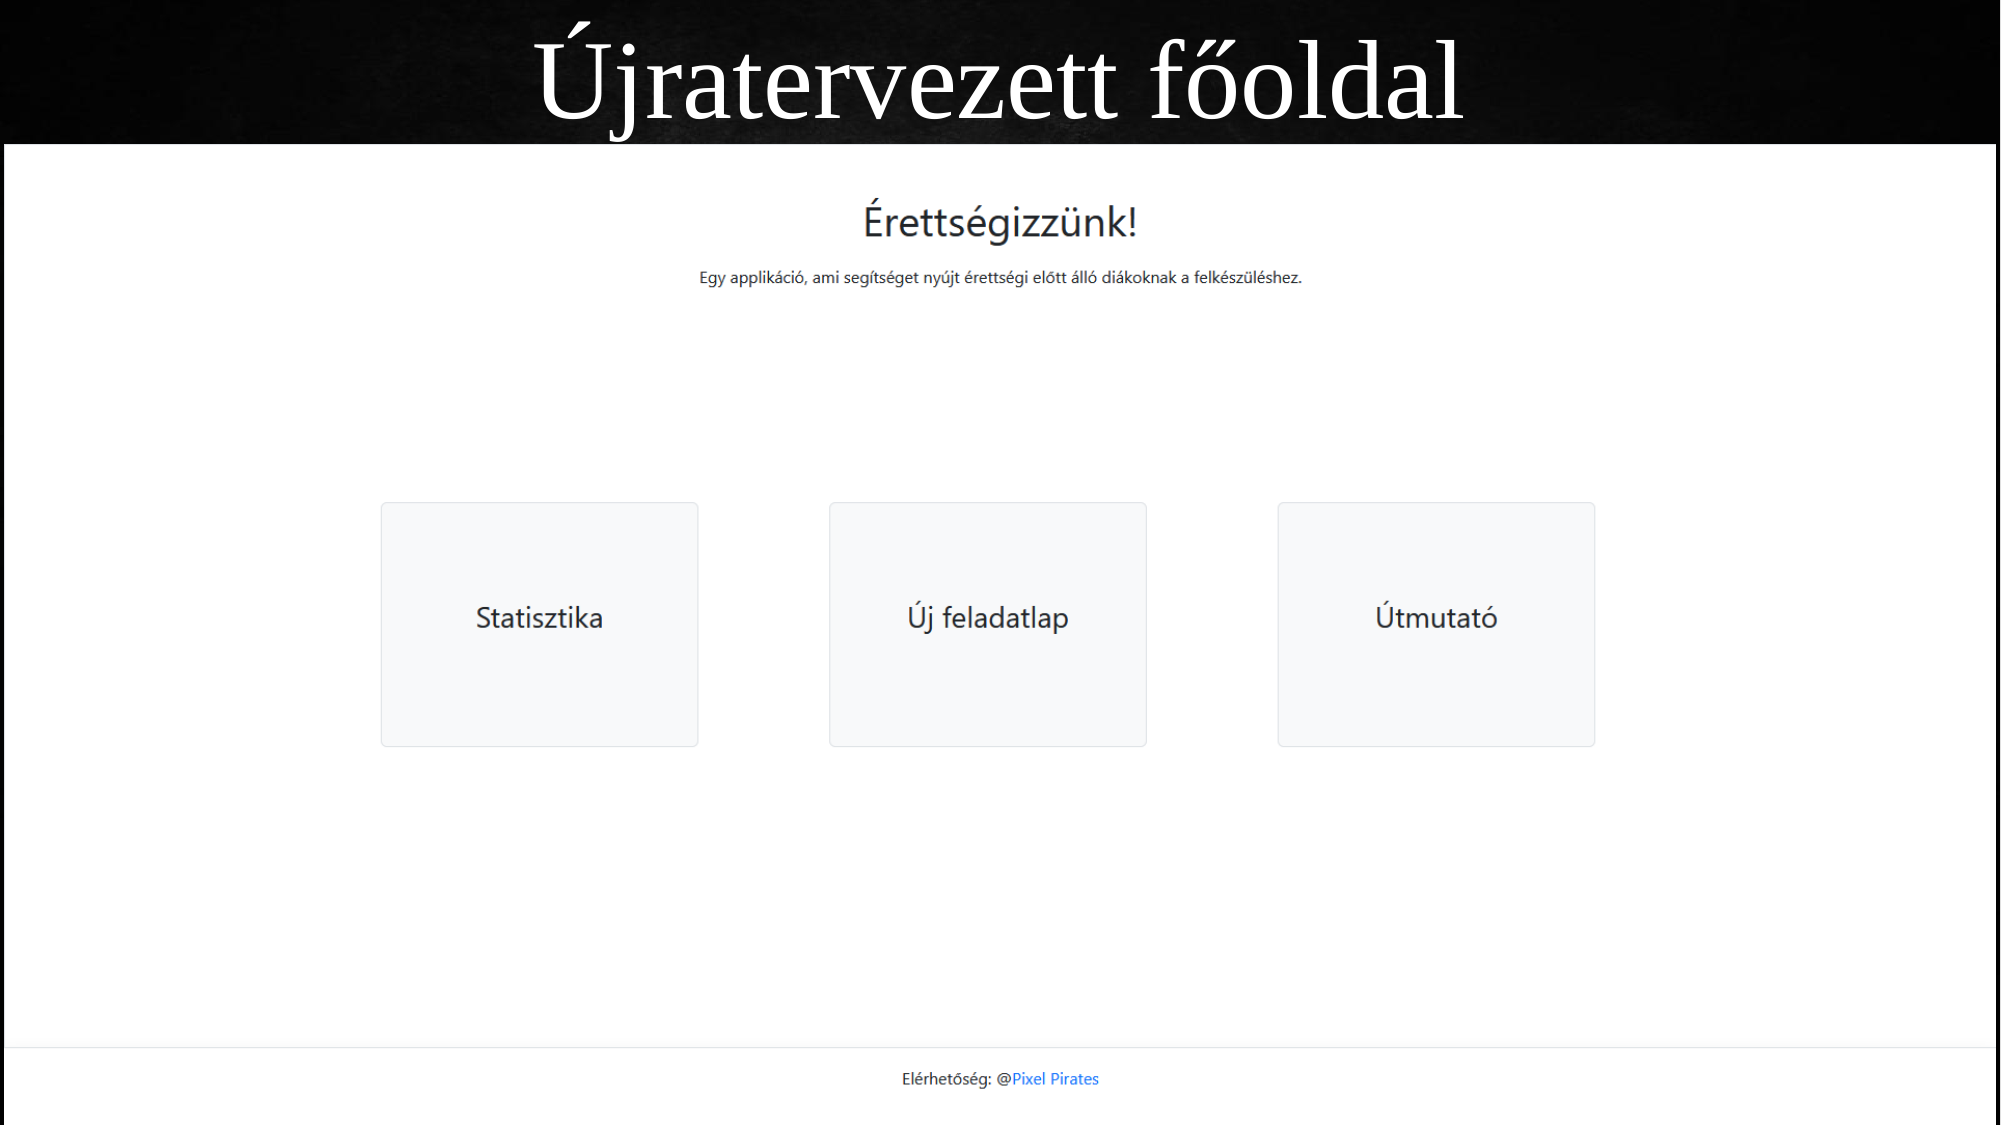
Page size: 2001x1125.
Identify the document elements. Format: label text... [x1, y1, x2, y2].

title Újratervezett főoldal [0, 0, 2000, 166]
picture [0, 0, 2001, 1125]
